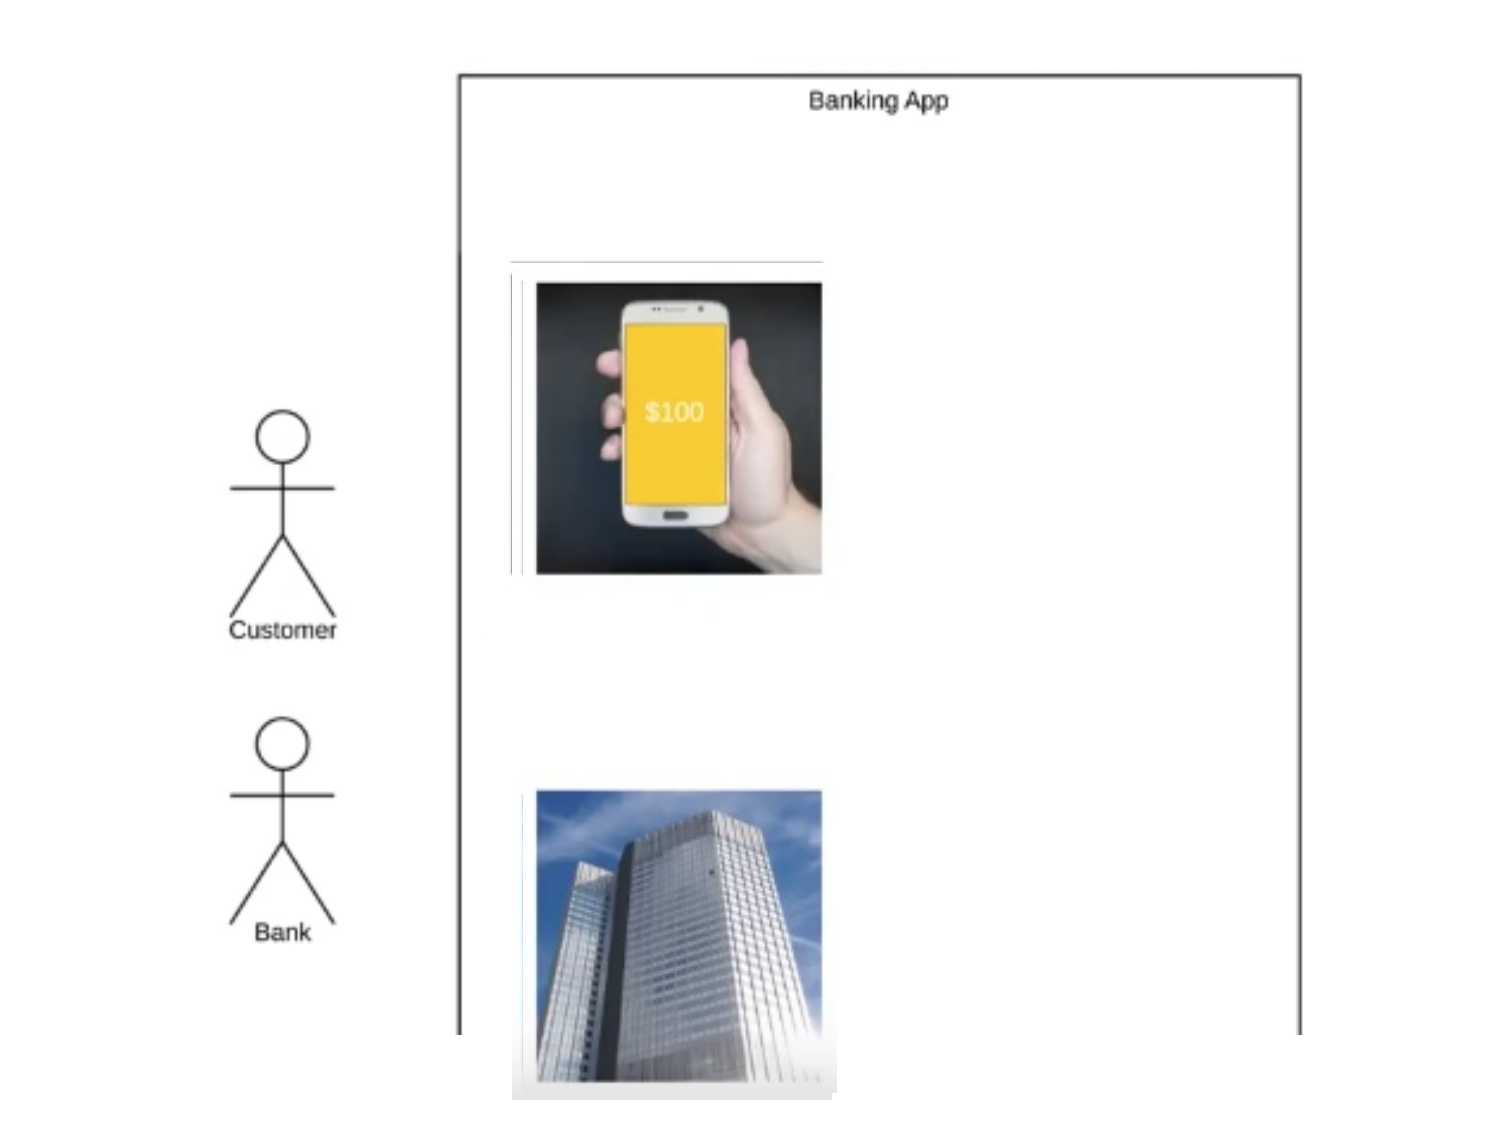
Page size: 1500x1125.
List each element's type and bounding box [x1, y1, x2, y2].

picture [202, 59, 1313, 1101]
